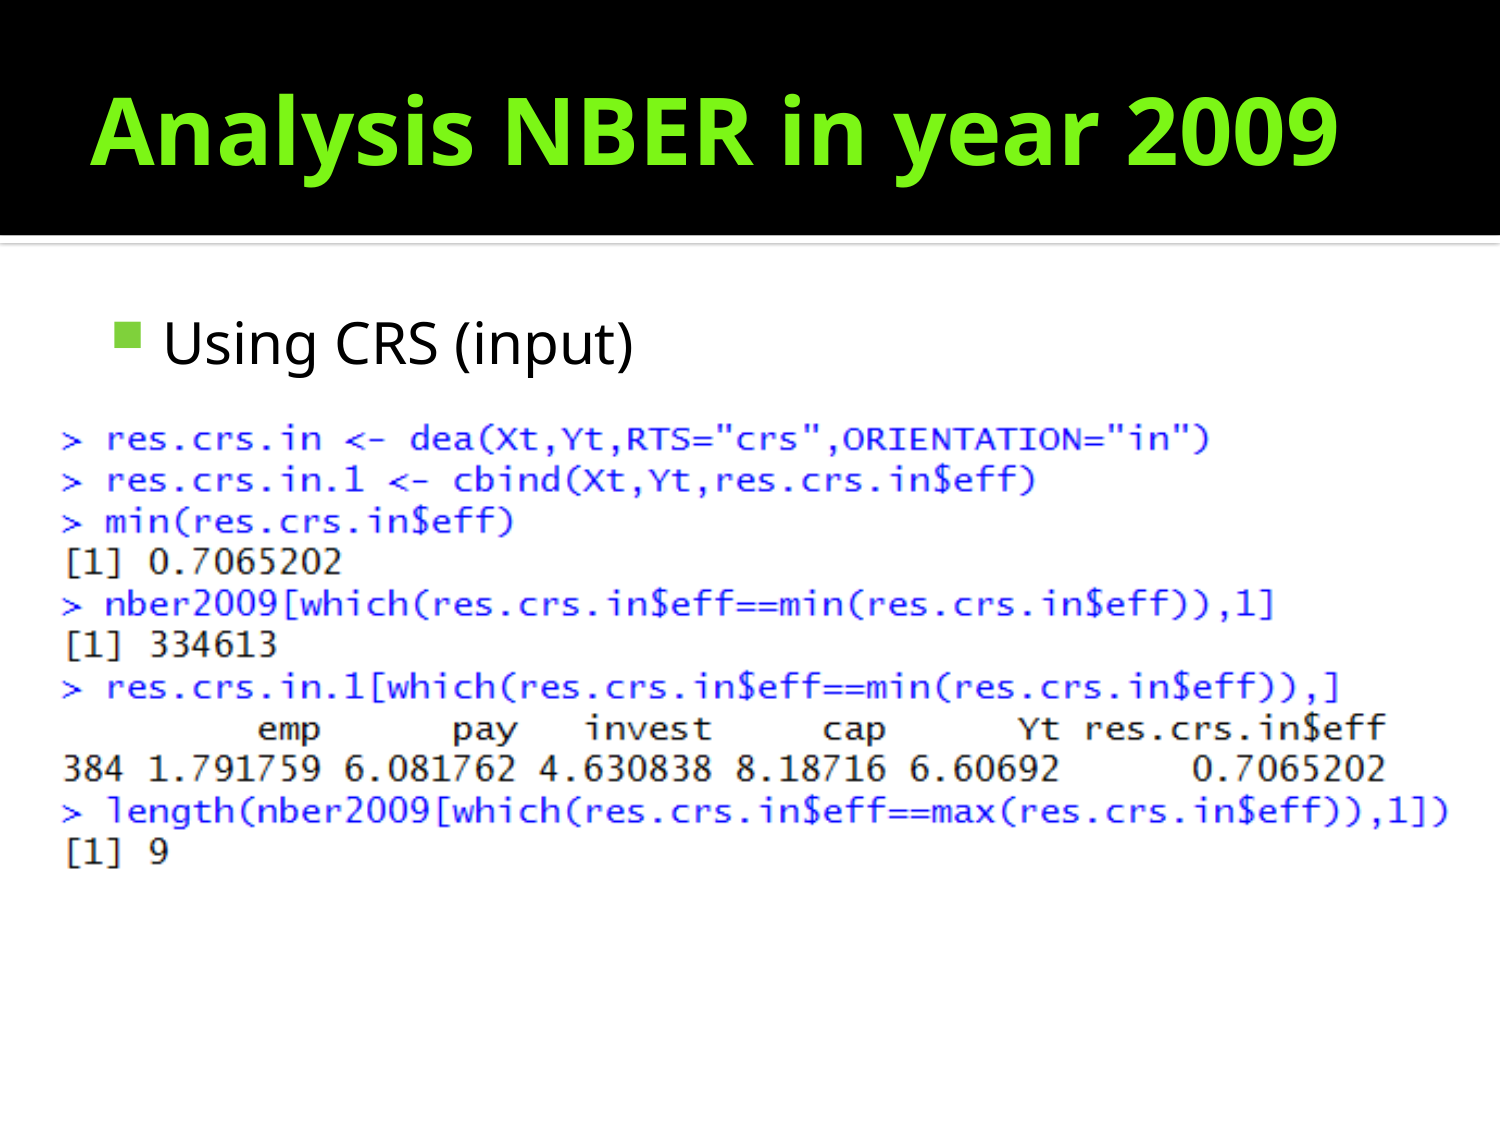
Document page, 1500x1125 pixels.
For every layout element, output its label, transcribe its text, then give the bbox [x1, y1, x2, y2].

title Analysis NBER in year 2009 [75, 24, 1425, 231]
list Using CRS (input) [75, 291, 738, 386]
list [53, 420, 1464, 882]
